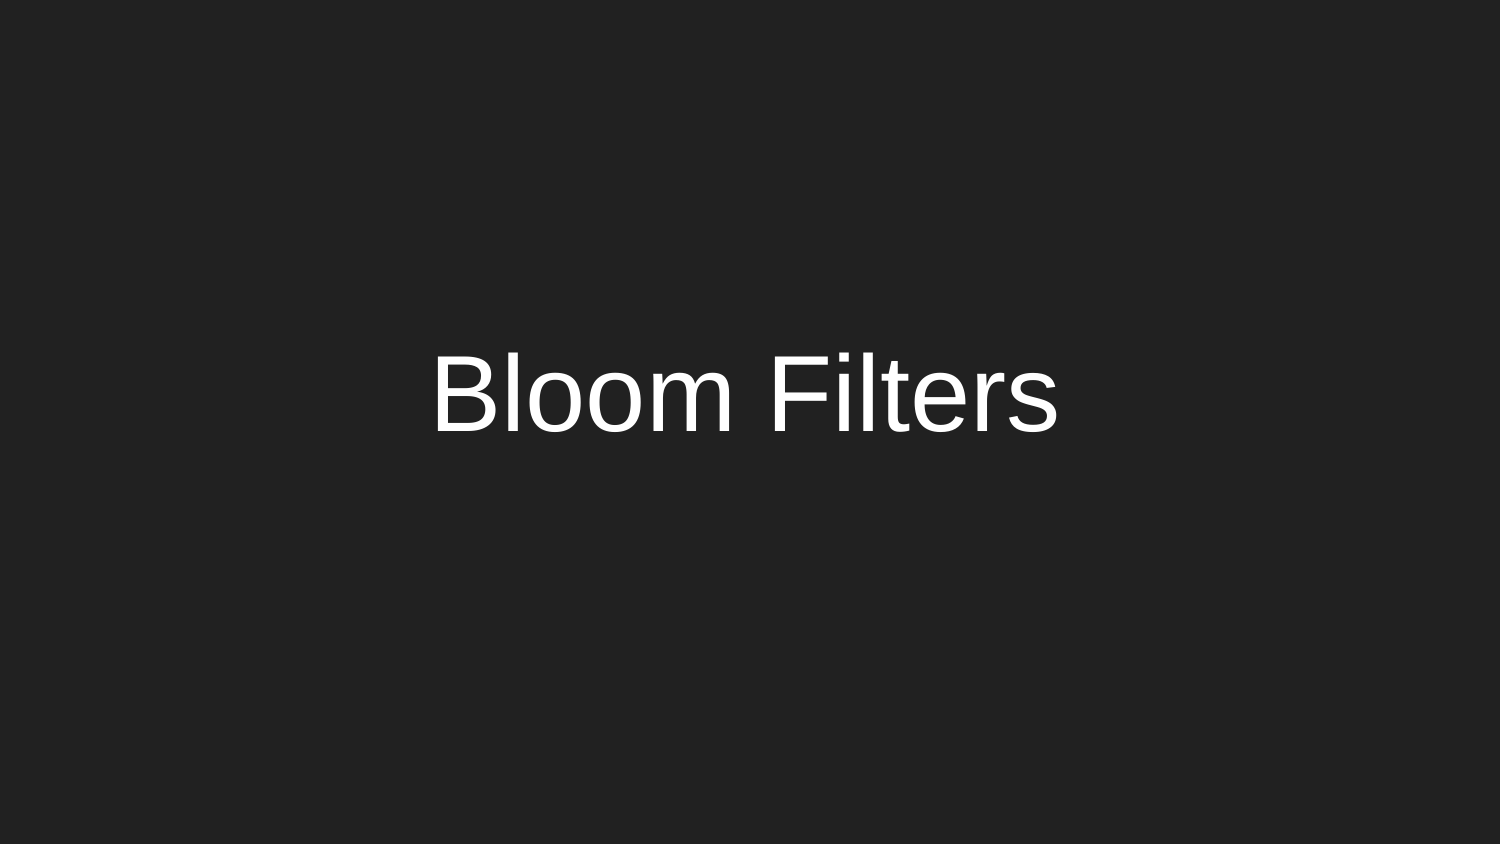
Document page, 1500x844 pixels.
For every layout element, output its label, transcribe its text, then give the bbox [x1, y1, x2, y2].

title Bloom Filters [46, 253, 1445, 591]
